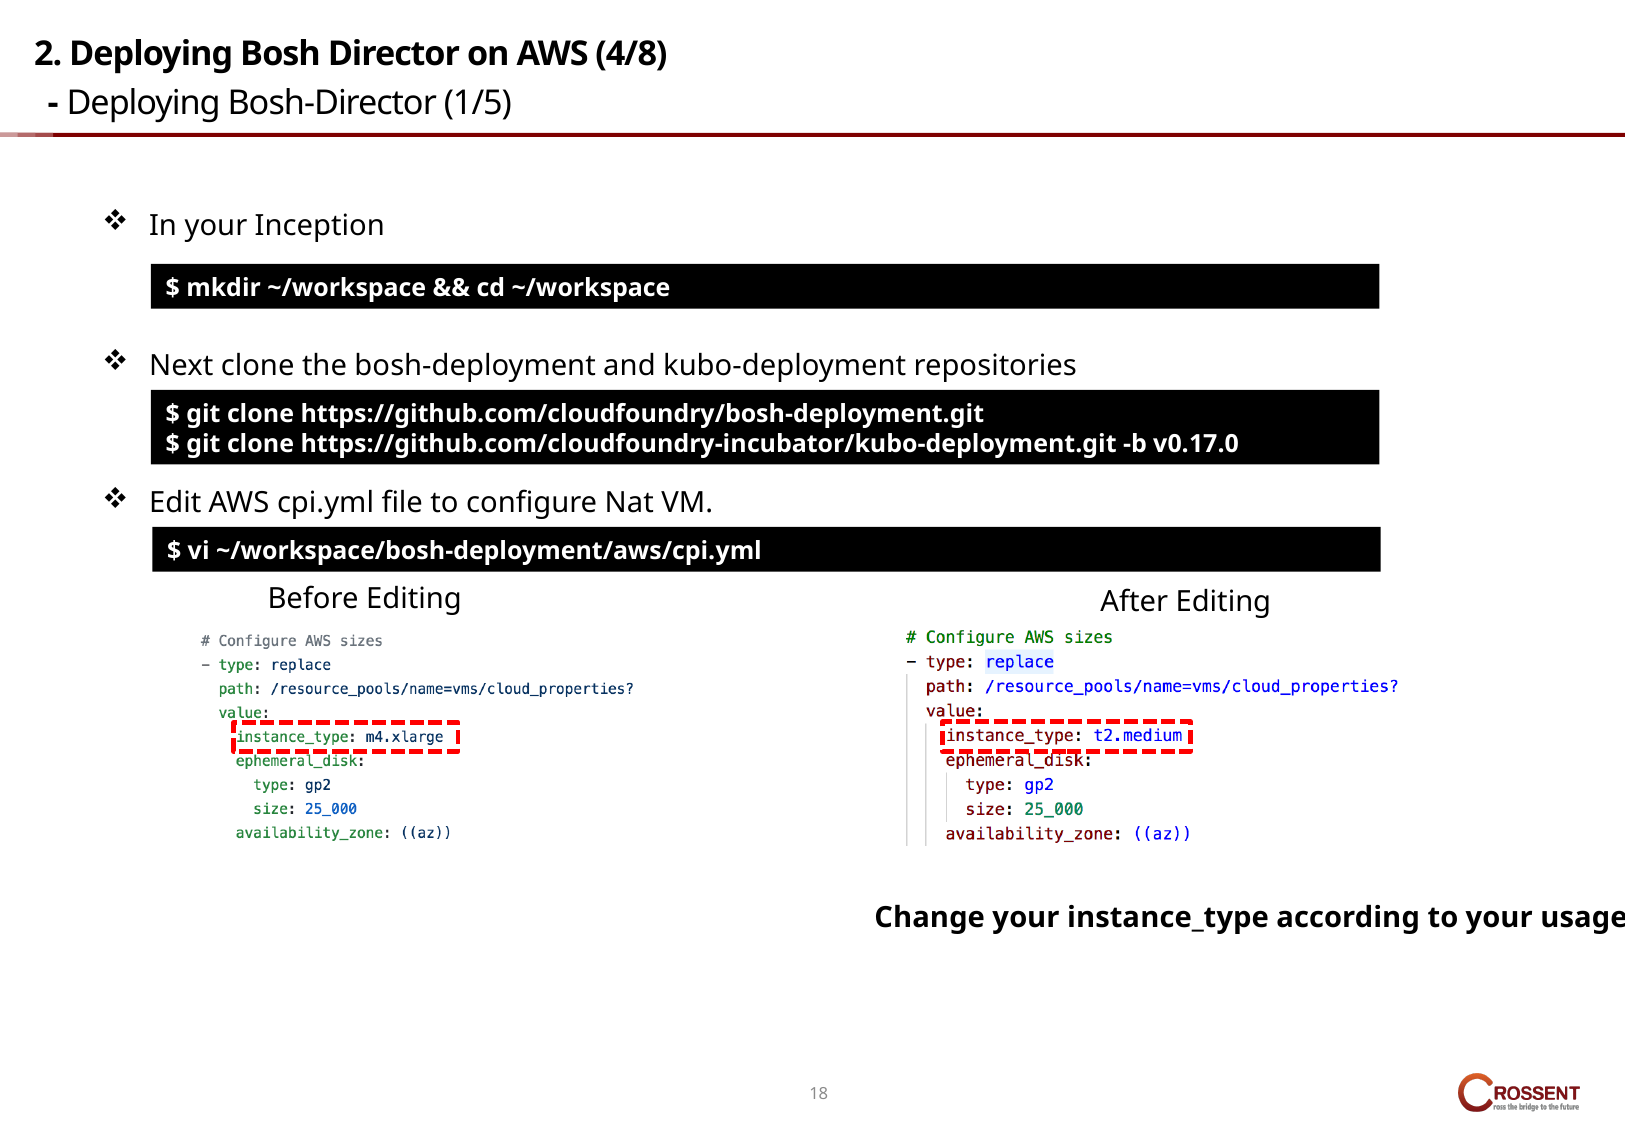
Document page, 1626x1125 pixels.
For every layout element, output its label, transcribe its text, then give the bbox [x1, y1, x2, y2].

picture [191, 625, 640, 847]
text_box $ mkdir ~/workspace && cd ~/workspace [150, 263, 1380, 309]
text_box Edit AWS cpi.yml file to configure Nat VM. [87, 476, 1545, 527]
picture [898, 622, 1401, 847]
text_box Before Editing [252, 572, 549, 622]
text_box Change your instance_type according to your usage [859, 890, 1625, 941]
text_box $ vi ~/workspace/bosh-deployment/aws/cpi.yml [152, 526, 1381, 572]
text_box $ git clone https://github.com/cloudfoundry/bosh-deployment.git $ git clone https://github.com/cloudfoundry-incubator/kubo-deployment.git -b v0.17.0 [150, 389, 1380, 465]
text_box In your Inception Next clone the bosh-deployment and kubo-deployment repositories [87, 198, 1545, 389]
text_box After Editing [1085, 575, 1381, 621]
title 2. Deploying Bosh Director on AWS (4/8) - Deploying Bosh-Director (1/5) [19, 15, 1274, 129]
picture [1458, 1073, 1580, 1112]
